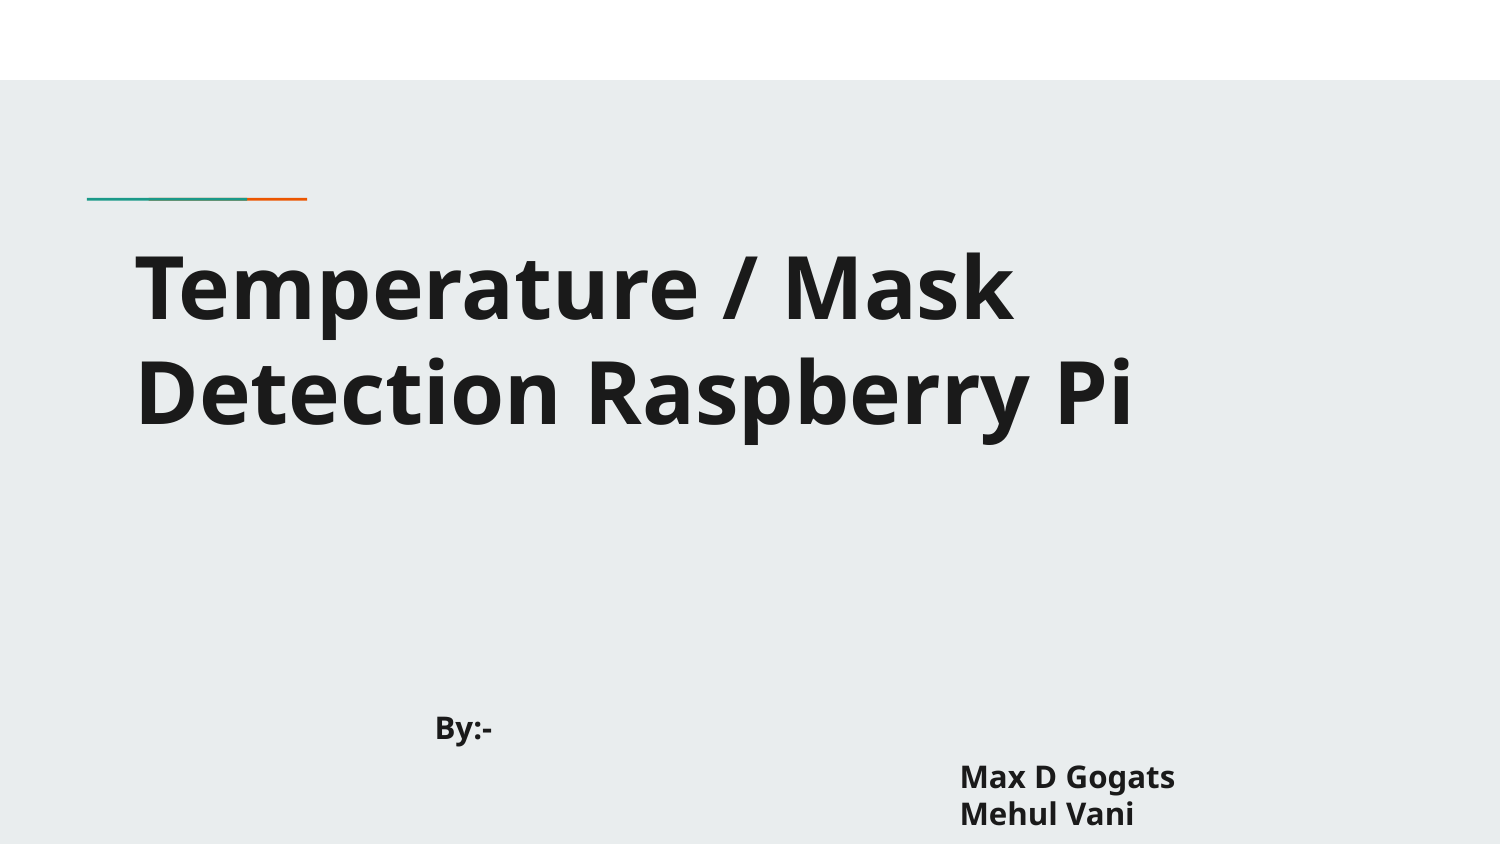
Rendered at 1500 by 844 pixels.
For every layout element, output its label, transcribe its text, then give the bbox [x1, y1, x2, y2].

title Temperature / Mask Detection Raspberry Pi By:- Max D Gogats Mehul Vani [119, 216, 1381, 490]
